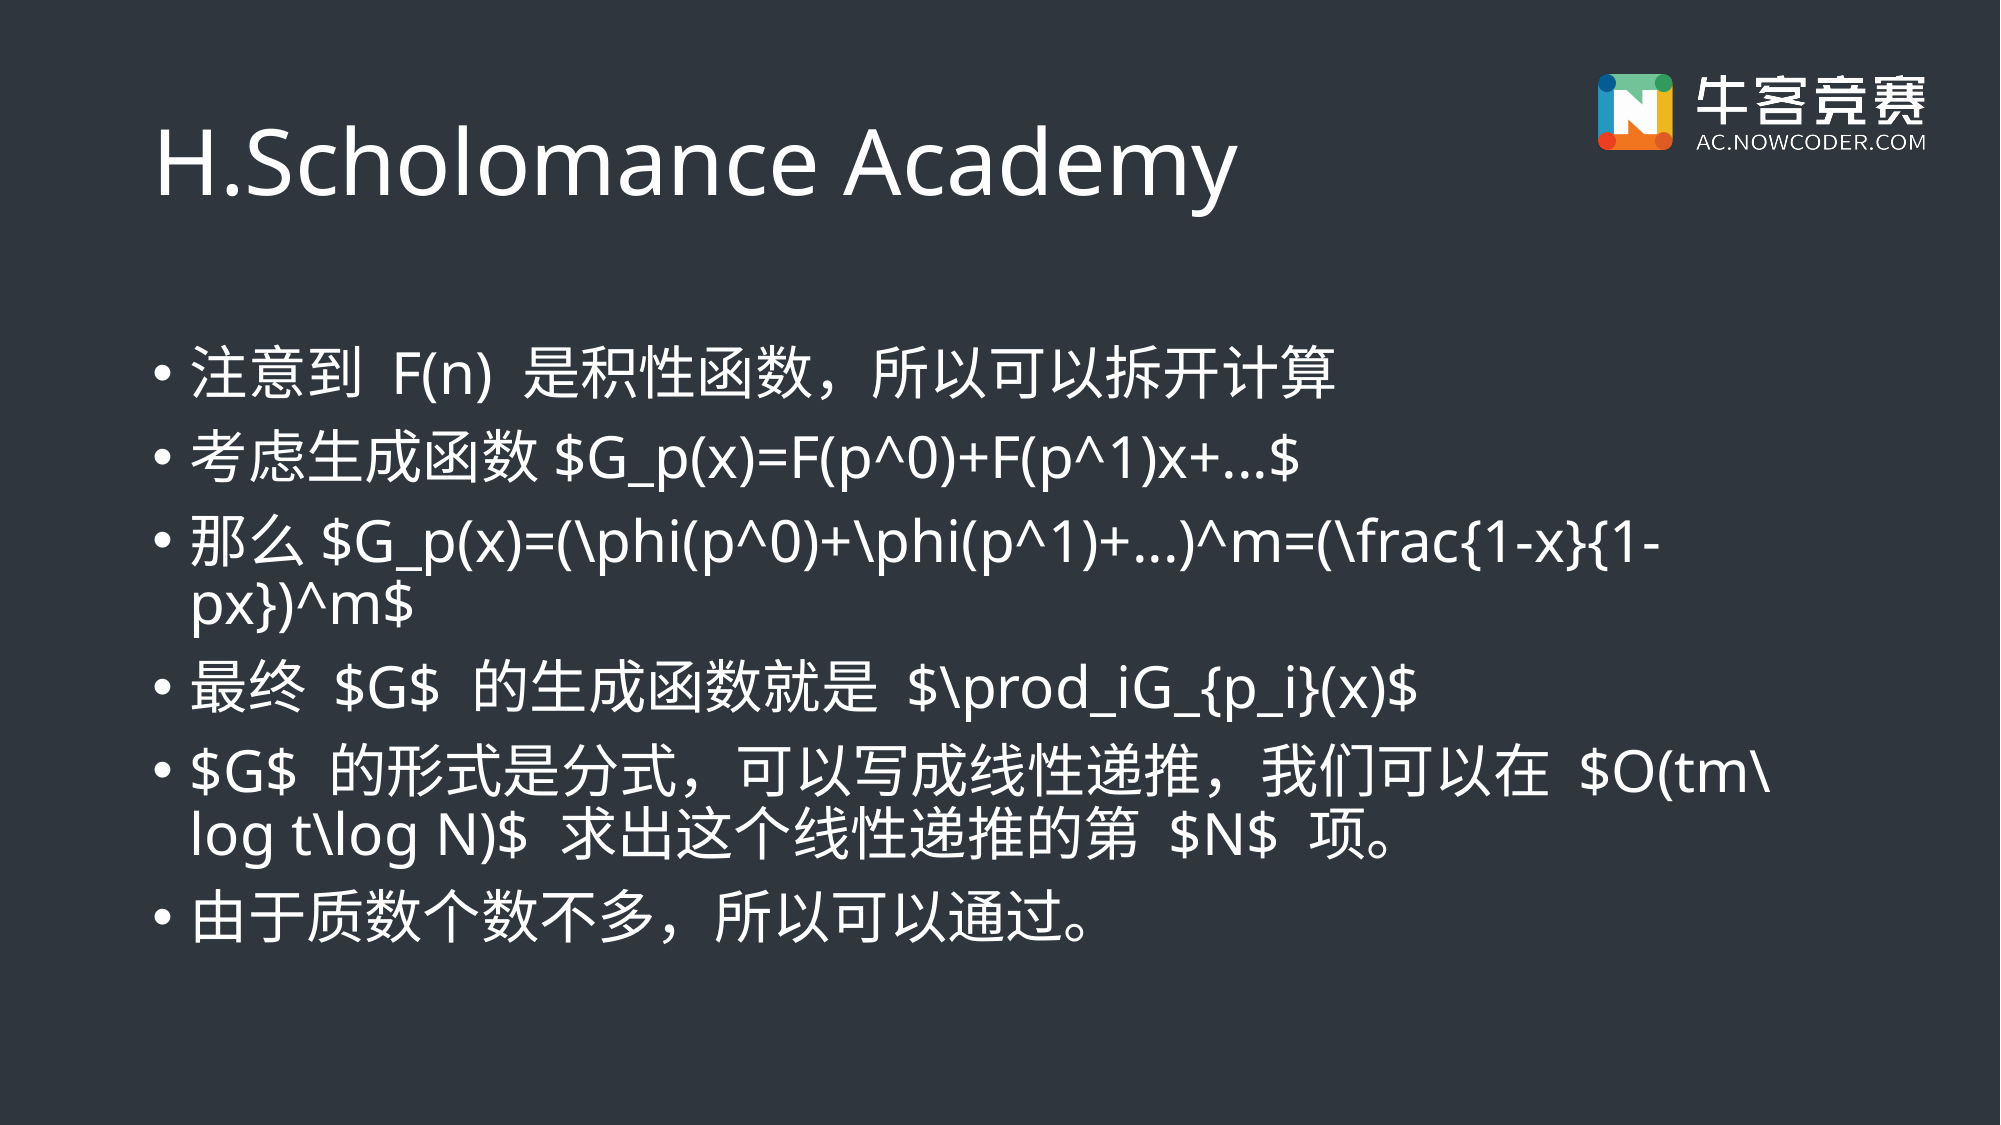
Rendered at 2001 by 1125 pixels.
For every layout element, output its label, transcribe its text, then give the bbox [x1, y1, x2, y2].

list 注意到 F(n) 是积性函数，所以可以拆开计算 考虑生成函数$G_p(x)=F(p^0)+F(p^1)x+...$ 那么$G_p(x)=(\phi(p^0)+\phi(p^1)+...)^m=(\frac{1-x}{1-px})^m$ 最终 $G$ 的生成函数就是 $\prod_iG_{p_i}(x)$ $G$ 的形式是分式，可以写成线性递推，我们可以在 $O(tm\log t\log N)$ 求出这个线性递推的第 $N$ 项。 由于质数个数不多，所以可以通过。 [137, 246, 1863, 961]
picture [1863, 74, 1925, 150]
title H.Scholomance Academy [137, 57, 1863, 246]
